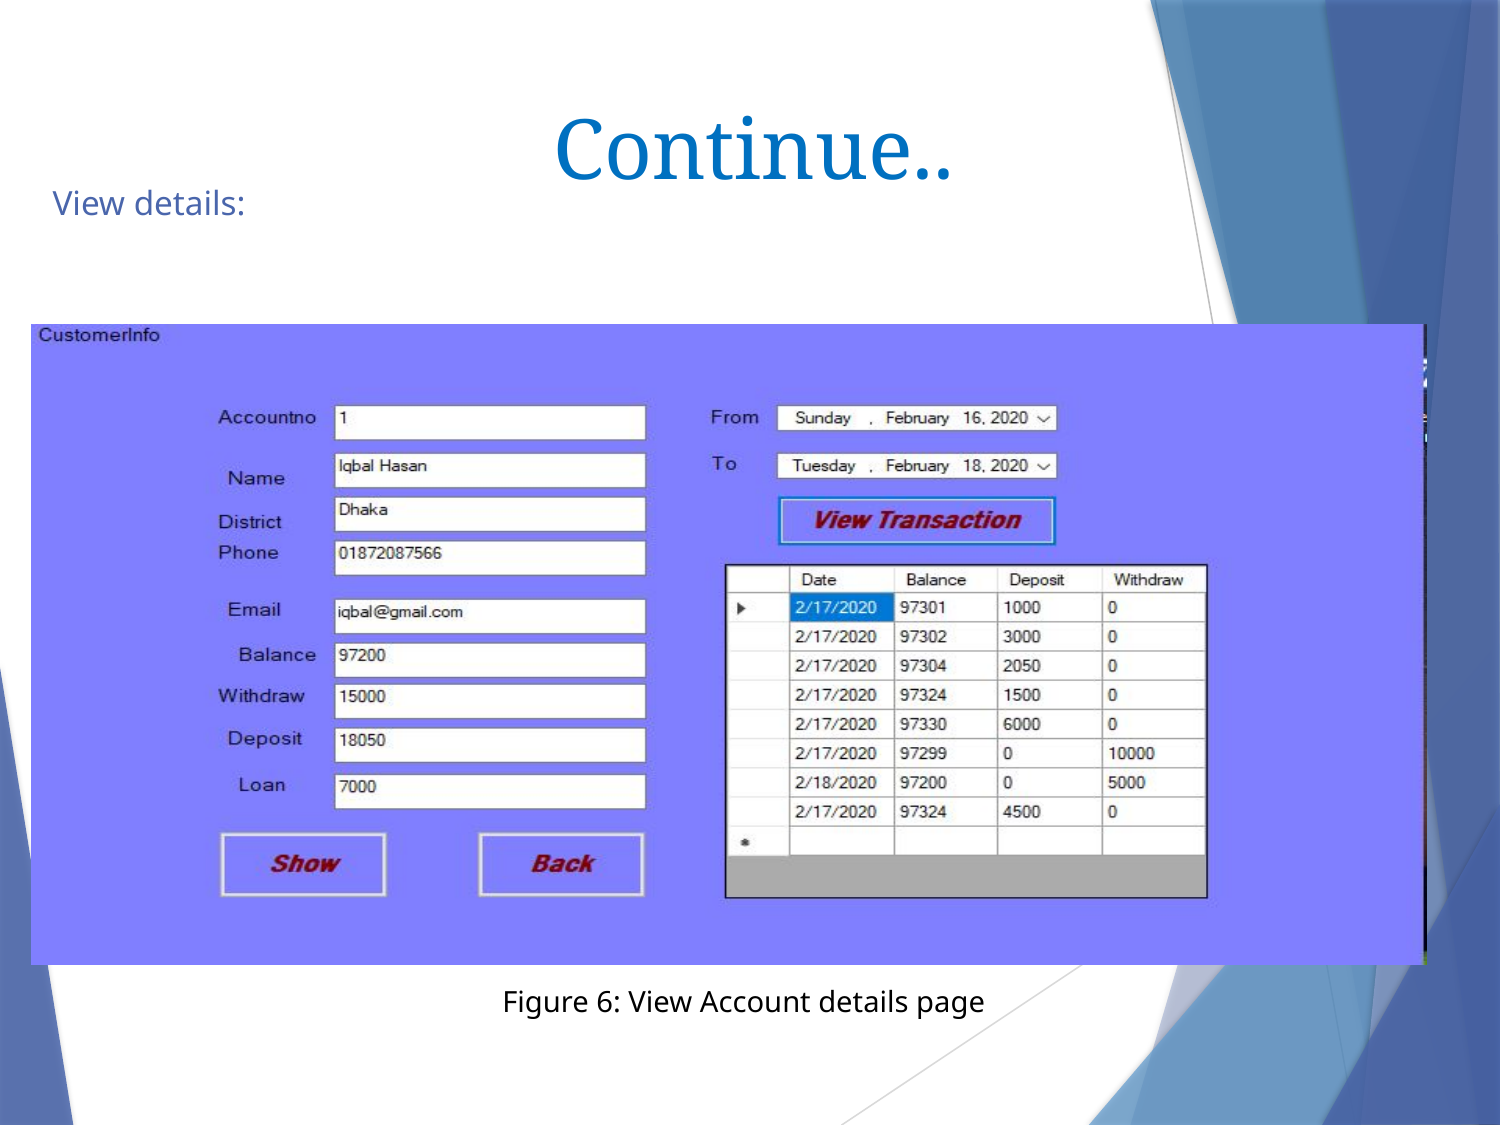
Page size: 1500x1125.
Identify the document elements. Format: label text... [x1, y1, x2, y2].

text_box Continue.. [37, 3, 1471, 197]
title View details: [37, 197, 300, 323]
text_box Figure 6: View Account details page [487, 975, 1038, 1026]
picture [31, 324, 1428, 966]
